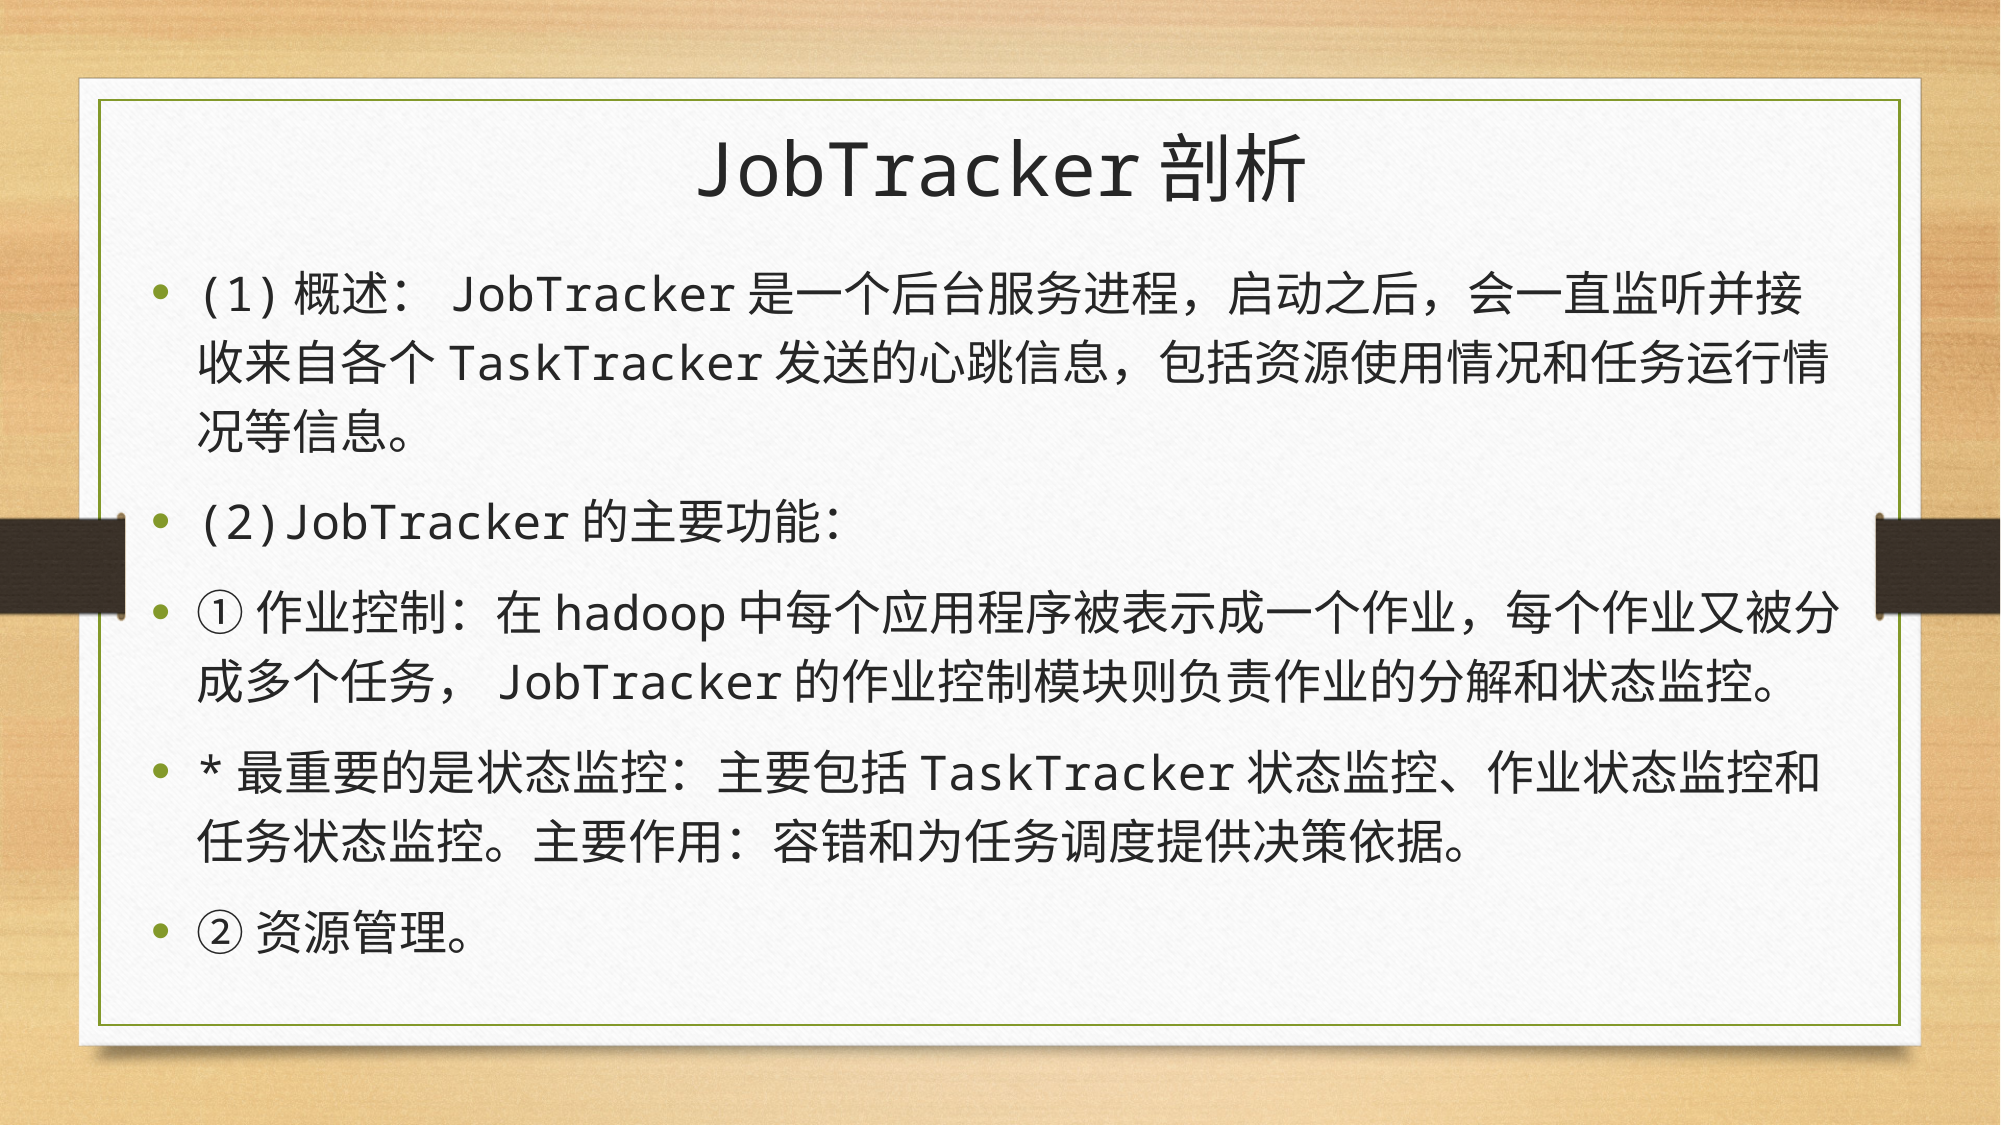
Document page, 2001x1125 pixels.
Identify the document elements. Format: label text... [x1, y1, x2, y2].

picture [0, 0, 2001, 1125]
list (1)概述：JobTracker是一个后台服务进程，启动之后，会一直监听并接收来自各个TaskTracker发送的心跳信息，包括资源使用情况和任务运行情况等信息。 (2)JobTracker的主要功能： ①作业控制：在hadoop中每个应用程序被表示成一个作业，每个作业又被分成多个任务，JobTracker的作业控制模块则负责作业的分解和状态监控。 *最重要的是状态监控：主要包括TaskTracker状态监控、作业状态监控和任务状态监控。主要作用：容错和为任务调度提供决策依据。 ②资源管理。 [136, 243, 1859, 1018]
title JobTracker剖析 [212, 103, 1788, 229]
